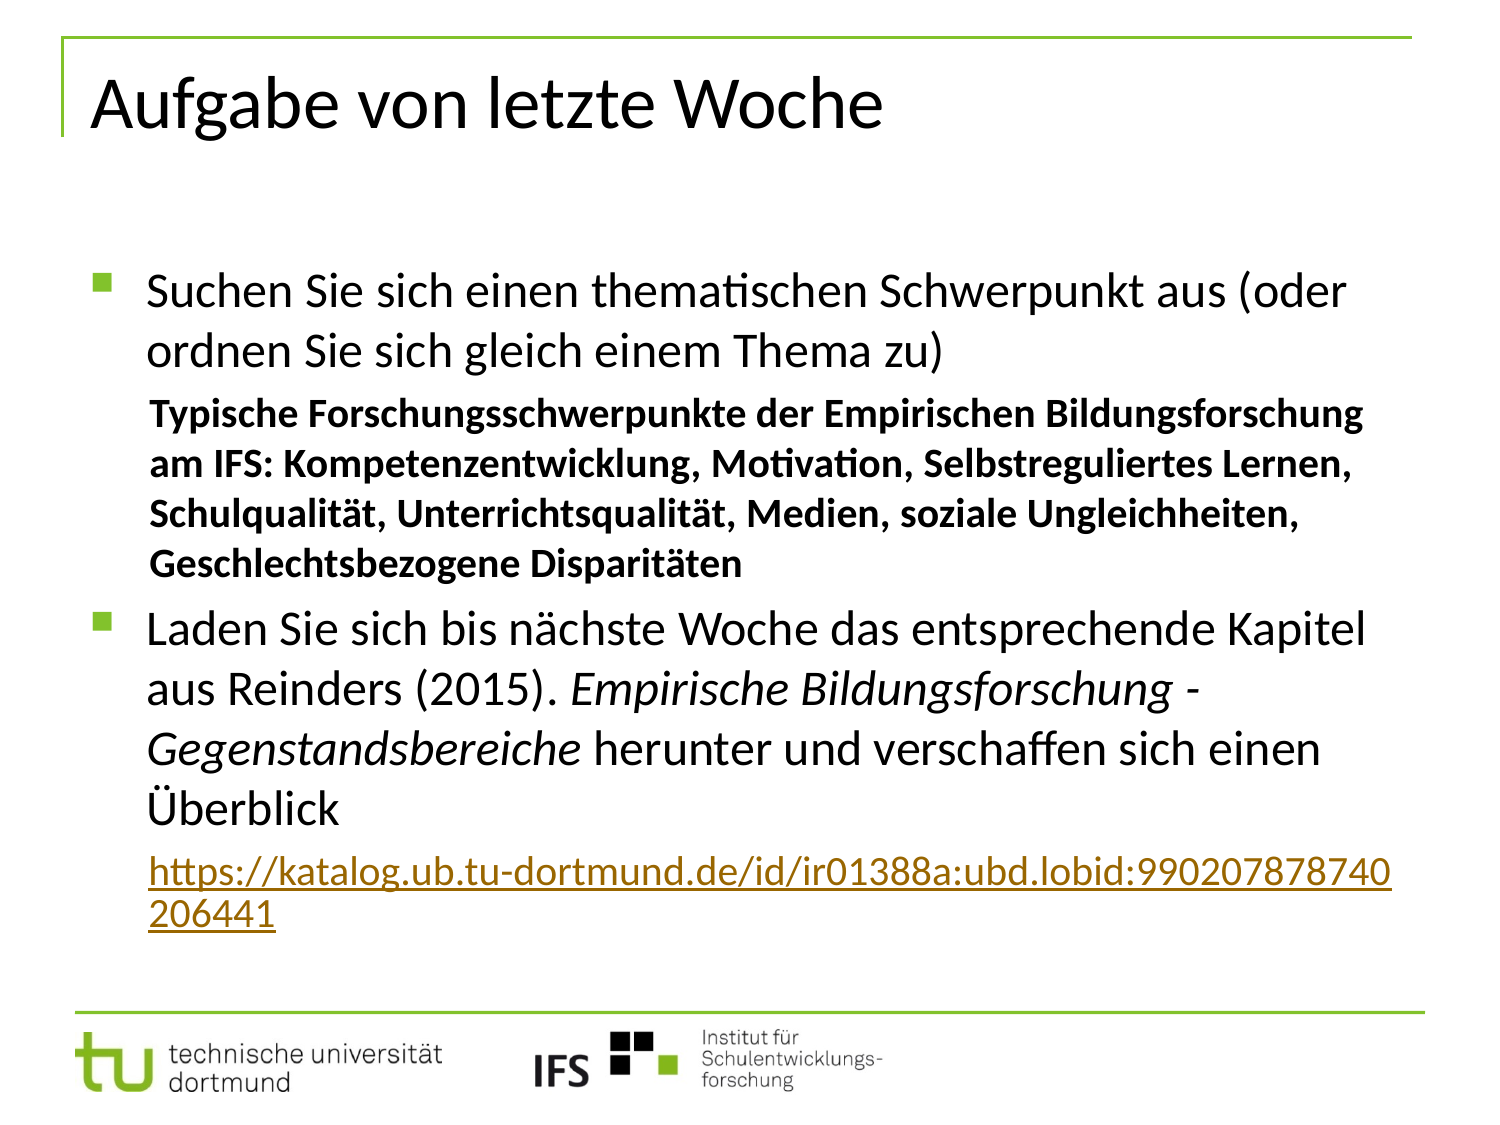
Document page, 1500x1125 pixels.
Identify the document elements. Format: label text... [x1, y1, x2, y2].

picture [525, 1023, 888, 1100]
title Aufgabe von letzte Woche [75, 45, 1425, 233]
picture [75, 1032, 442, 1092]
list Suchen Sie sich einen thematischen Schwerpunkt aus (oder ordnen Sie sich gleich einem Thema zu) Typische Forschungsschwerpunkte der Empirischen Bildungsforschung am IFS: Kompetenzentwicklung, Motivation, Selbstreguliertes Lernen, Schulqualität, Unterrichtsqualität, Medien, soziale Ungleichheiten, Geschlechtsbezogene Disparitäten Laden Sie sich bis nächste Woche das entsprechende Kapitel aus Reinders (2015). Empirische Bildungsforschung - Gegenstandsbereiche herunter und verschaffen sich einen Überblick https://katalog.ub.tu-dortmund.de/id/ir01388a:ubd.lobid:990207878740206441 [75, 249, 1425, 993]
